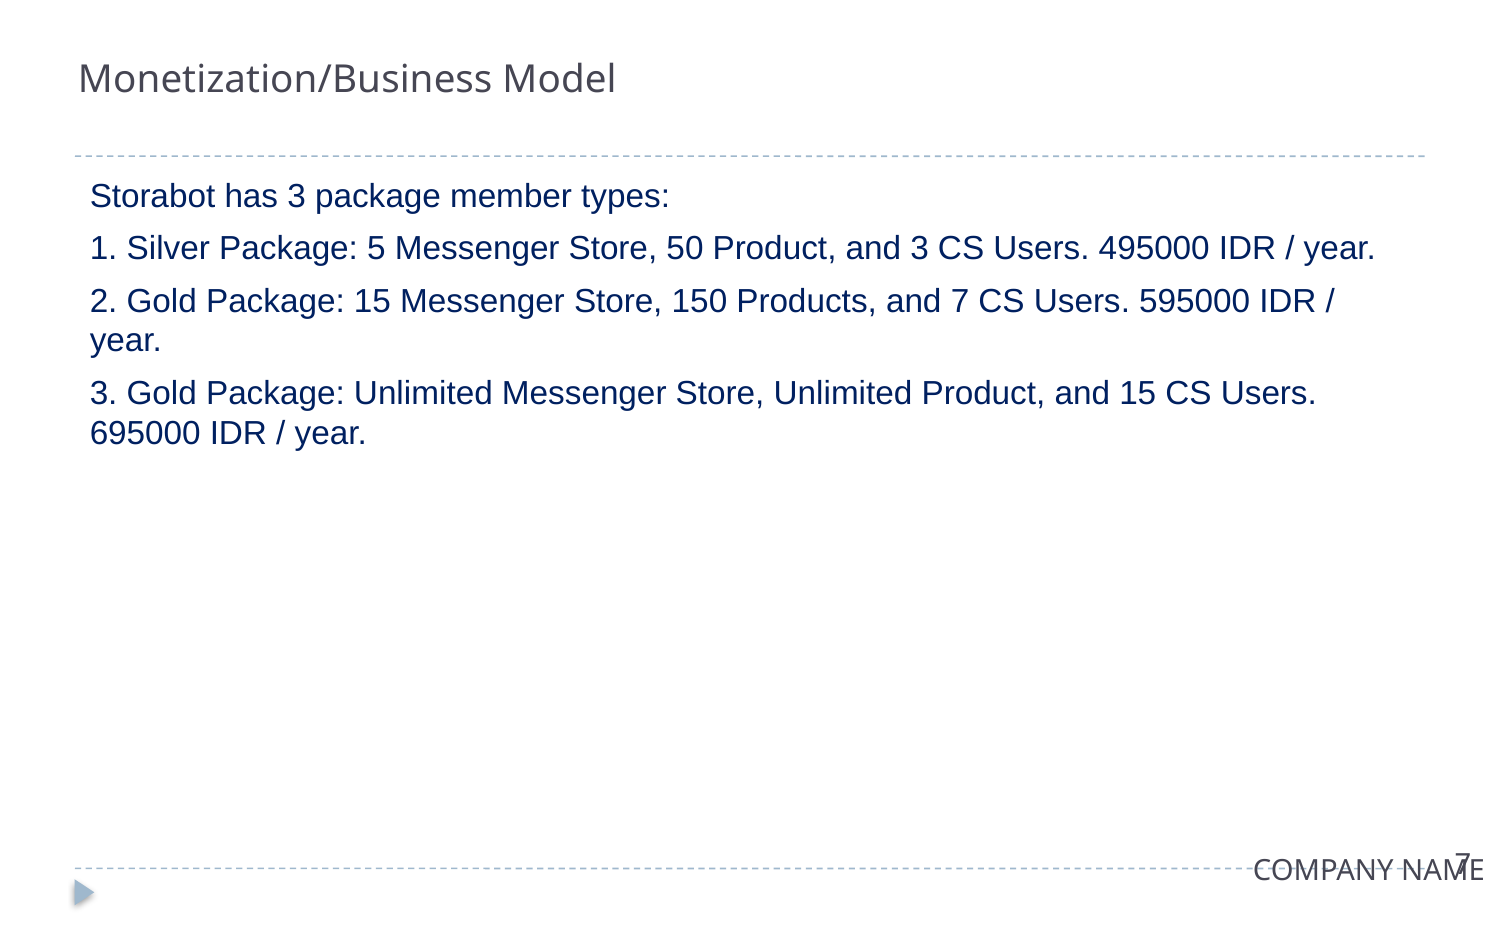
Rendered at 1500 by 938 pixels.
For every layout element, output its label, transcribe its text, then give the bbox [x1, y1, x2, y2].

list Storabot has 3 package member types: 1. Silver Package: 5 Messenger Store, 50 Product, and 3 CS Users. 495000 IDR / year. 2. Gold Package: 15 Messenger Store, 150 Products, and 7 CS Users. 595000 IDR / year. 3. Gold Package: Unlimited Messenger Store, Unlimited Product, and 15 CS Users. 695000 IDR / year. [75, 166, 1425, 842]
title Monetization/Business Model [63, 46, 1146, 109]
footer COMPANY NAME [673, 844, 1500, 894]
slide_number 7 [1439, 838, 1500, 889]
